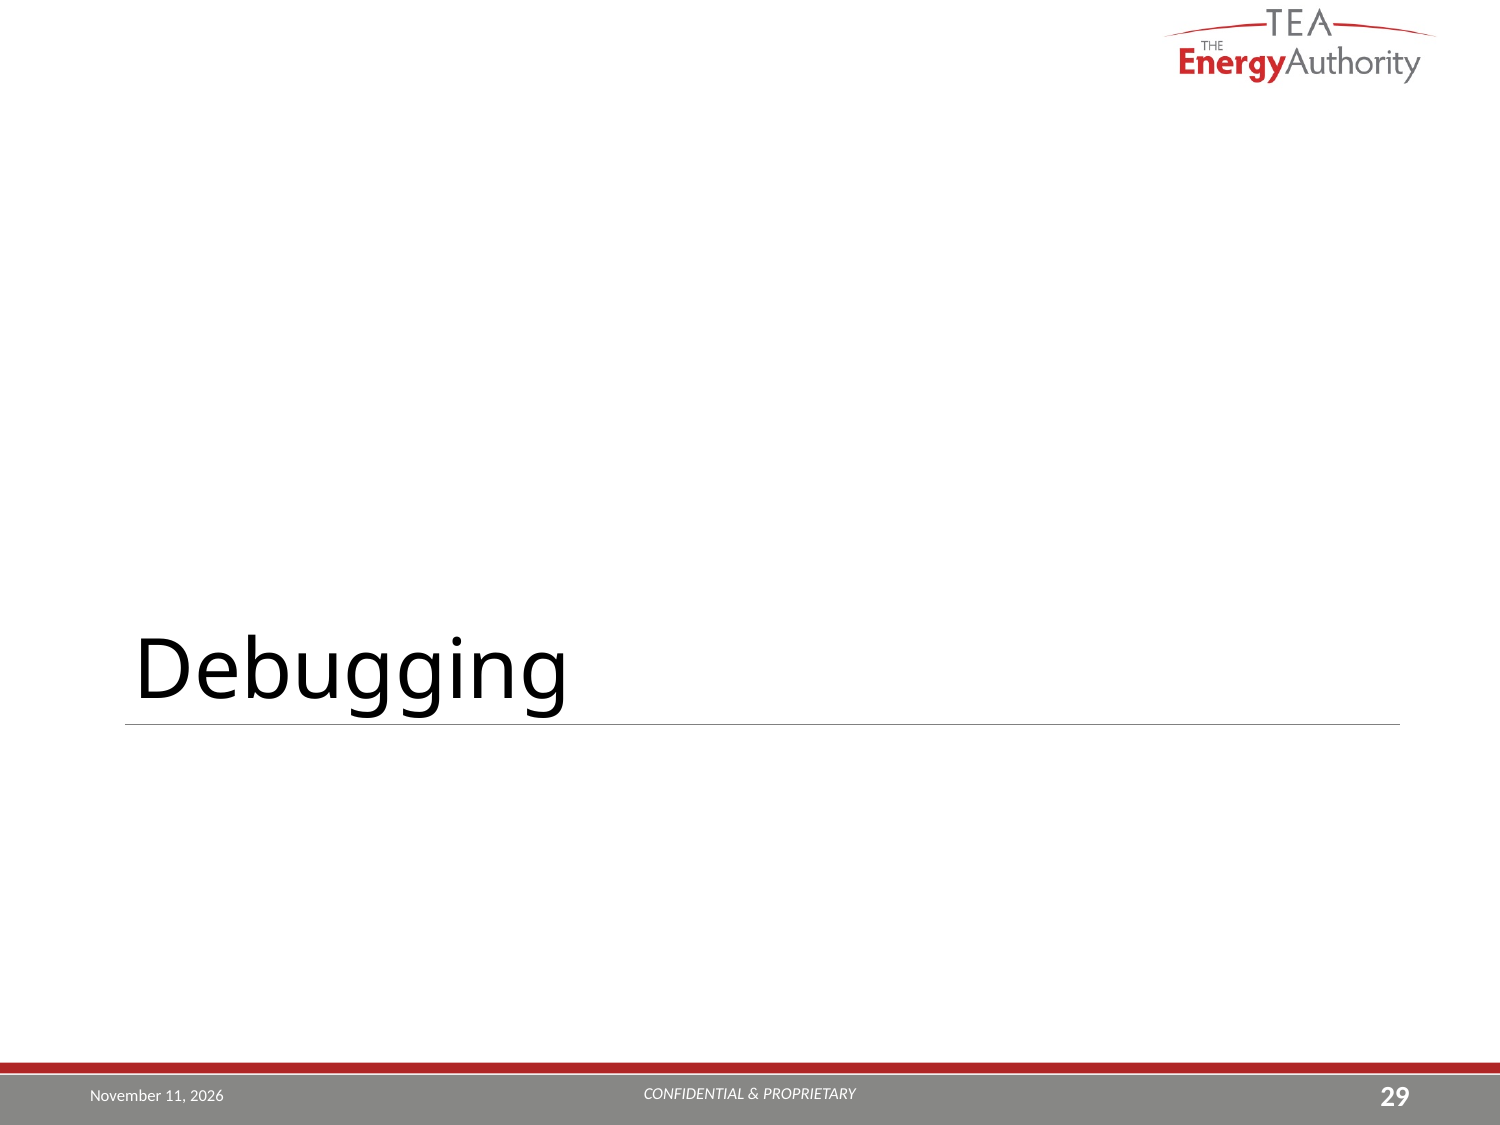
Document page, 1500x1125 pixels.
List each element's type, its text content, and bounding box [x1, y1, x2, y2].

list Debugging [118, 476, 1394, 723]
picture [1162, 0, 1438, 92]
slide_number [75, 1065, 425, 1125]
slide_number 29 [1074, 1065, 1425, 1125]
footer CONFIDENTIAL & PROPRIETARY [512, 1062, 988, 1123]
